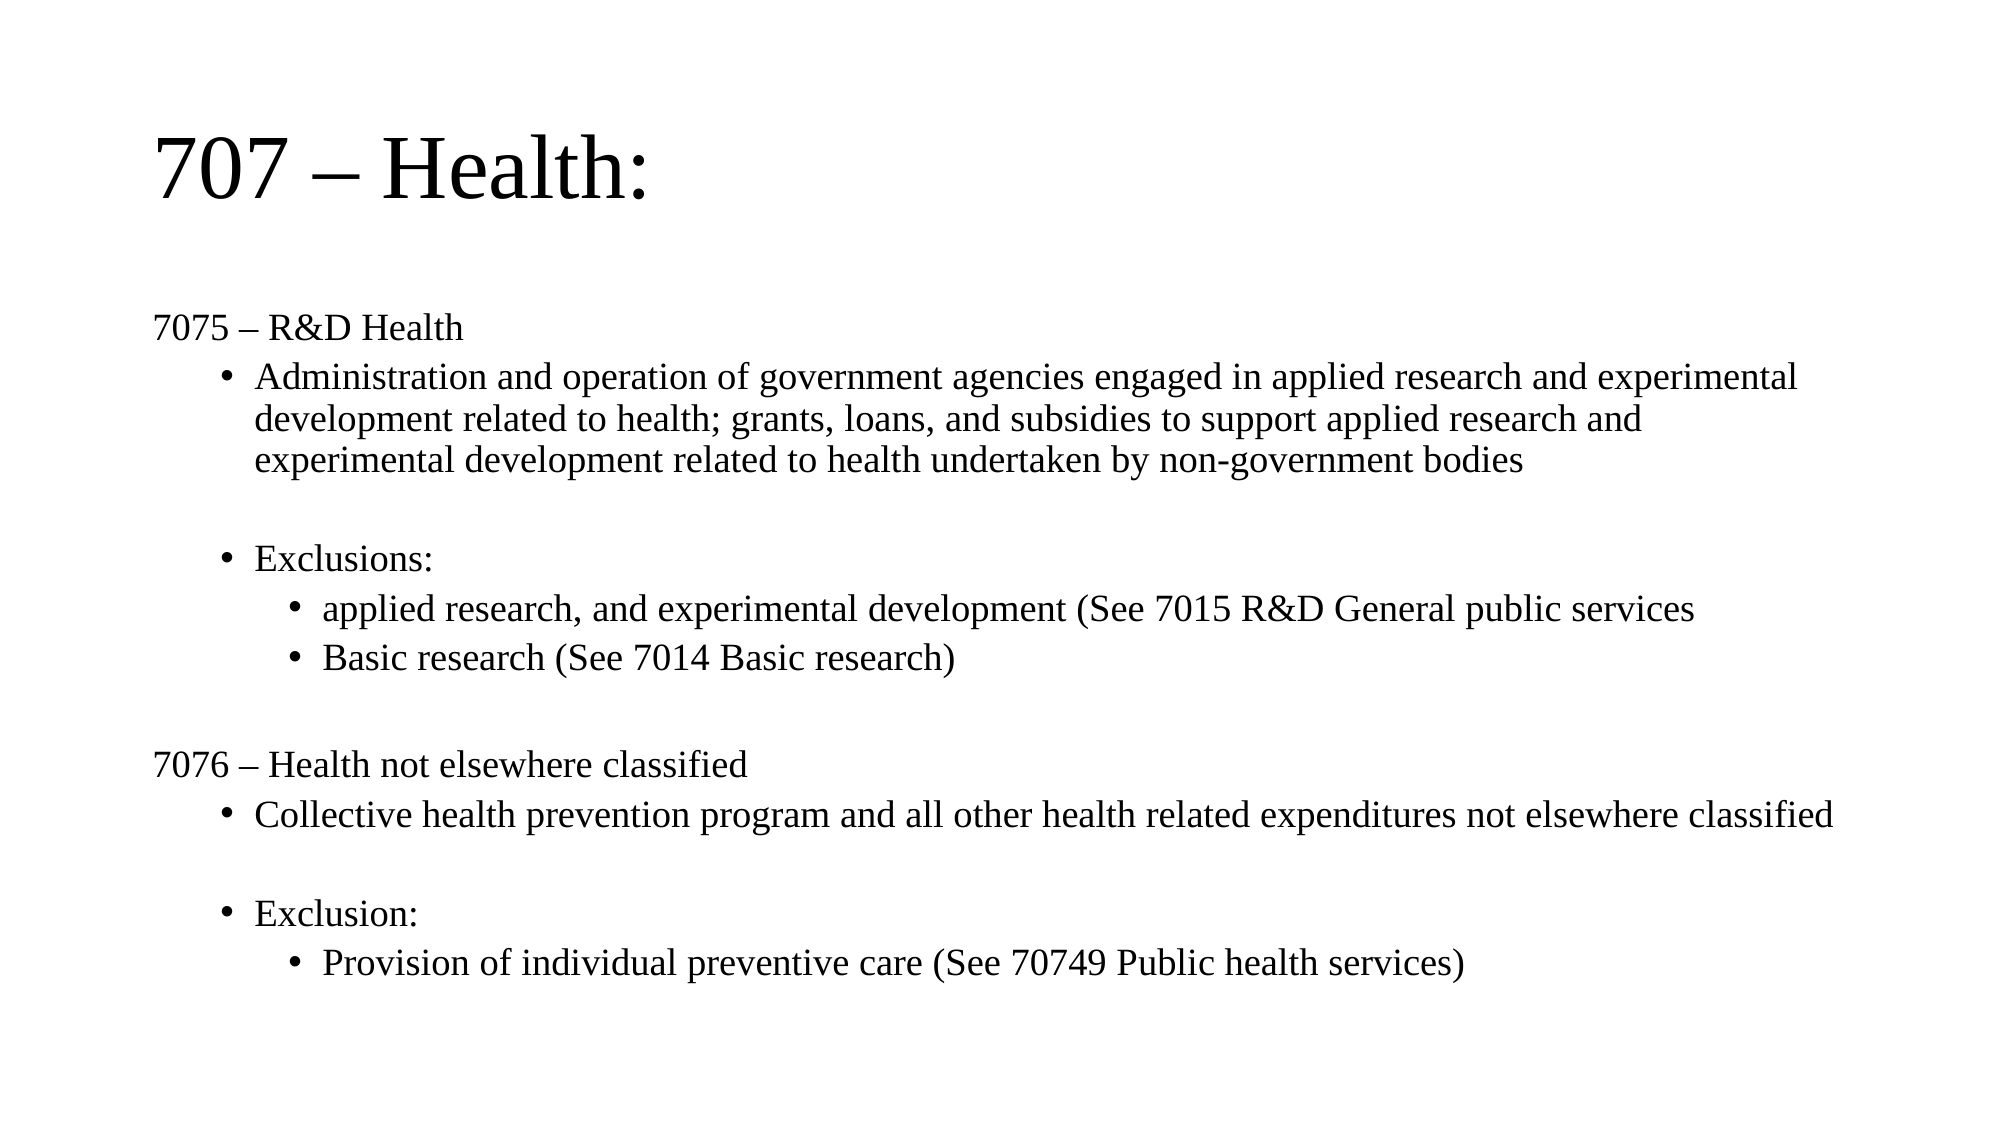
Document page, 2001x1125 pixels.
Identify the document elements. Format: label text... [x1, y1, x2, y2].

title 707 – Health: [137, 59, 1863, 278]
list 7075 – R&D Health Administration and operation of government agencies engaged in applied research and experimental development related to health; grants, loans, and subsidies to support applied research and experimental development related to health undertaken by non-government bodies Exclusions: applied research, and experimental development (See 7015 R&D General public services Basic research (See 7014 Basic research) 7076 – Health not elsewhere classified Collective health prevention program and all other health related expenditures not elsewhere classified Exclusion: Provision of individual preventive care (See 70749 Public health services) [137, 299, 1863, 1014]
